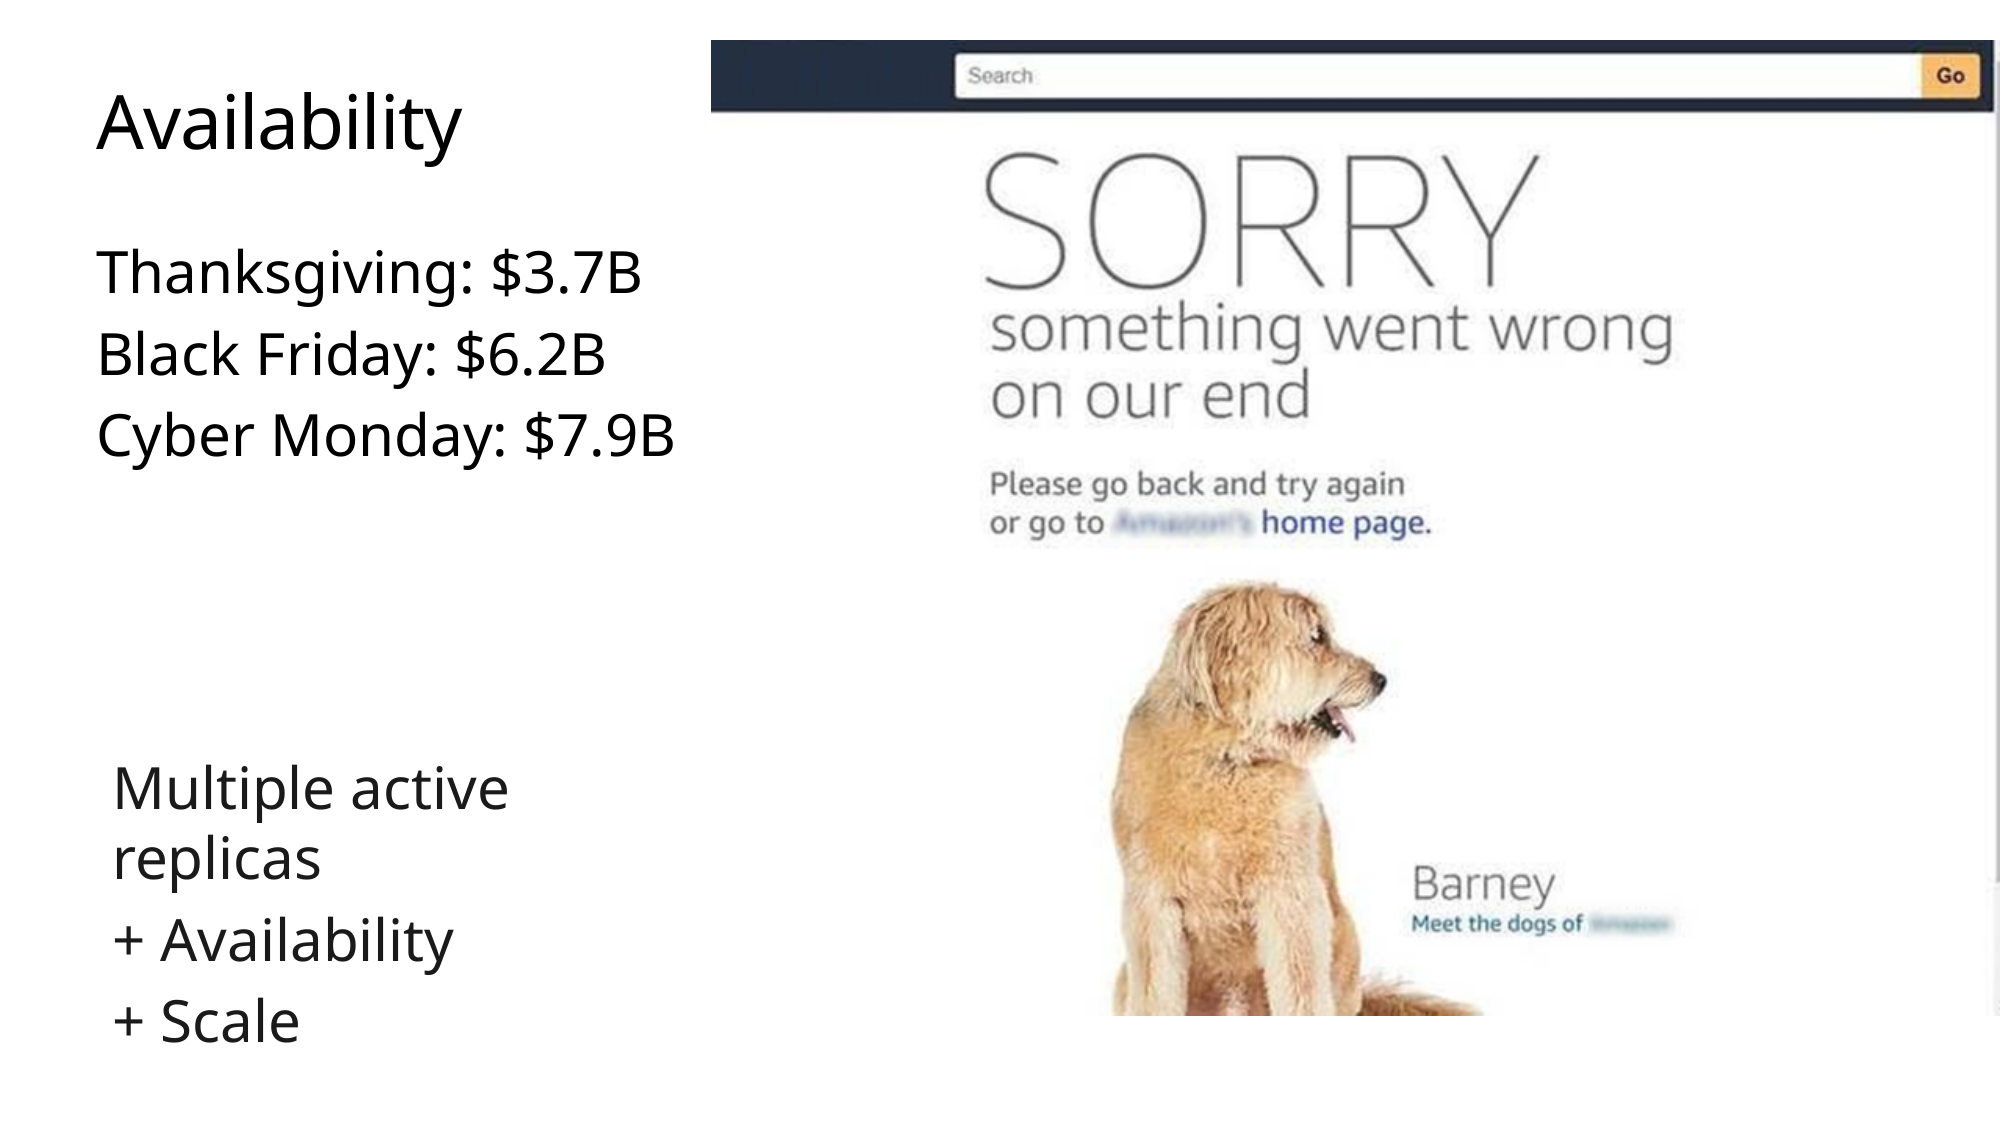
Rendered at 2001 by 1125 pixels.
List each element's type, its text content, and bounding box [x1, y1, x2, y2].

list Thanksgiving: $3.7B Black Friday: $6.2B Cyber Monday: $7.9B [96, 235, 711, 476]
text_box Multiple active replicas + Availability + Scale [112, 751, 731, 1055]
title Availability [96, 75, 711, 166]
picture [711, 39, 2000, 1016]
